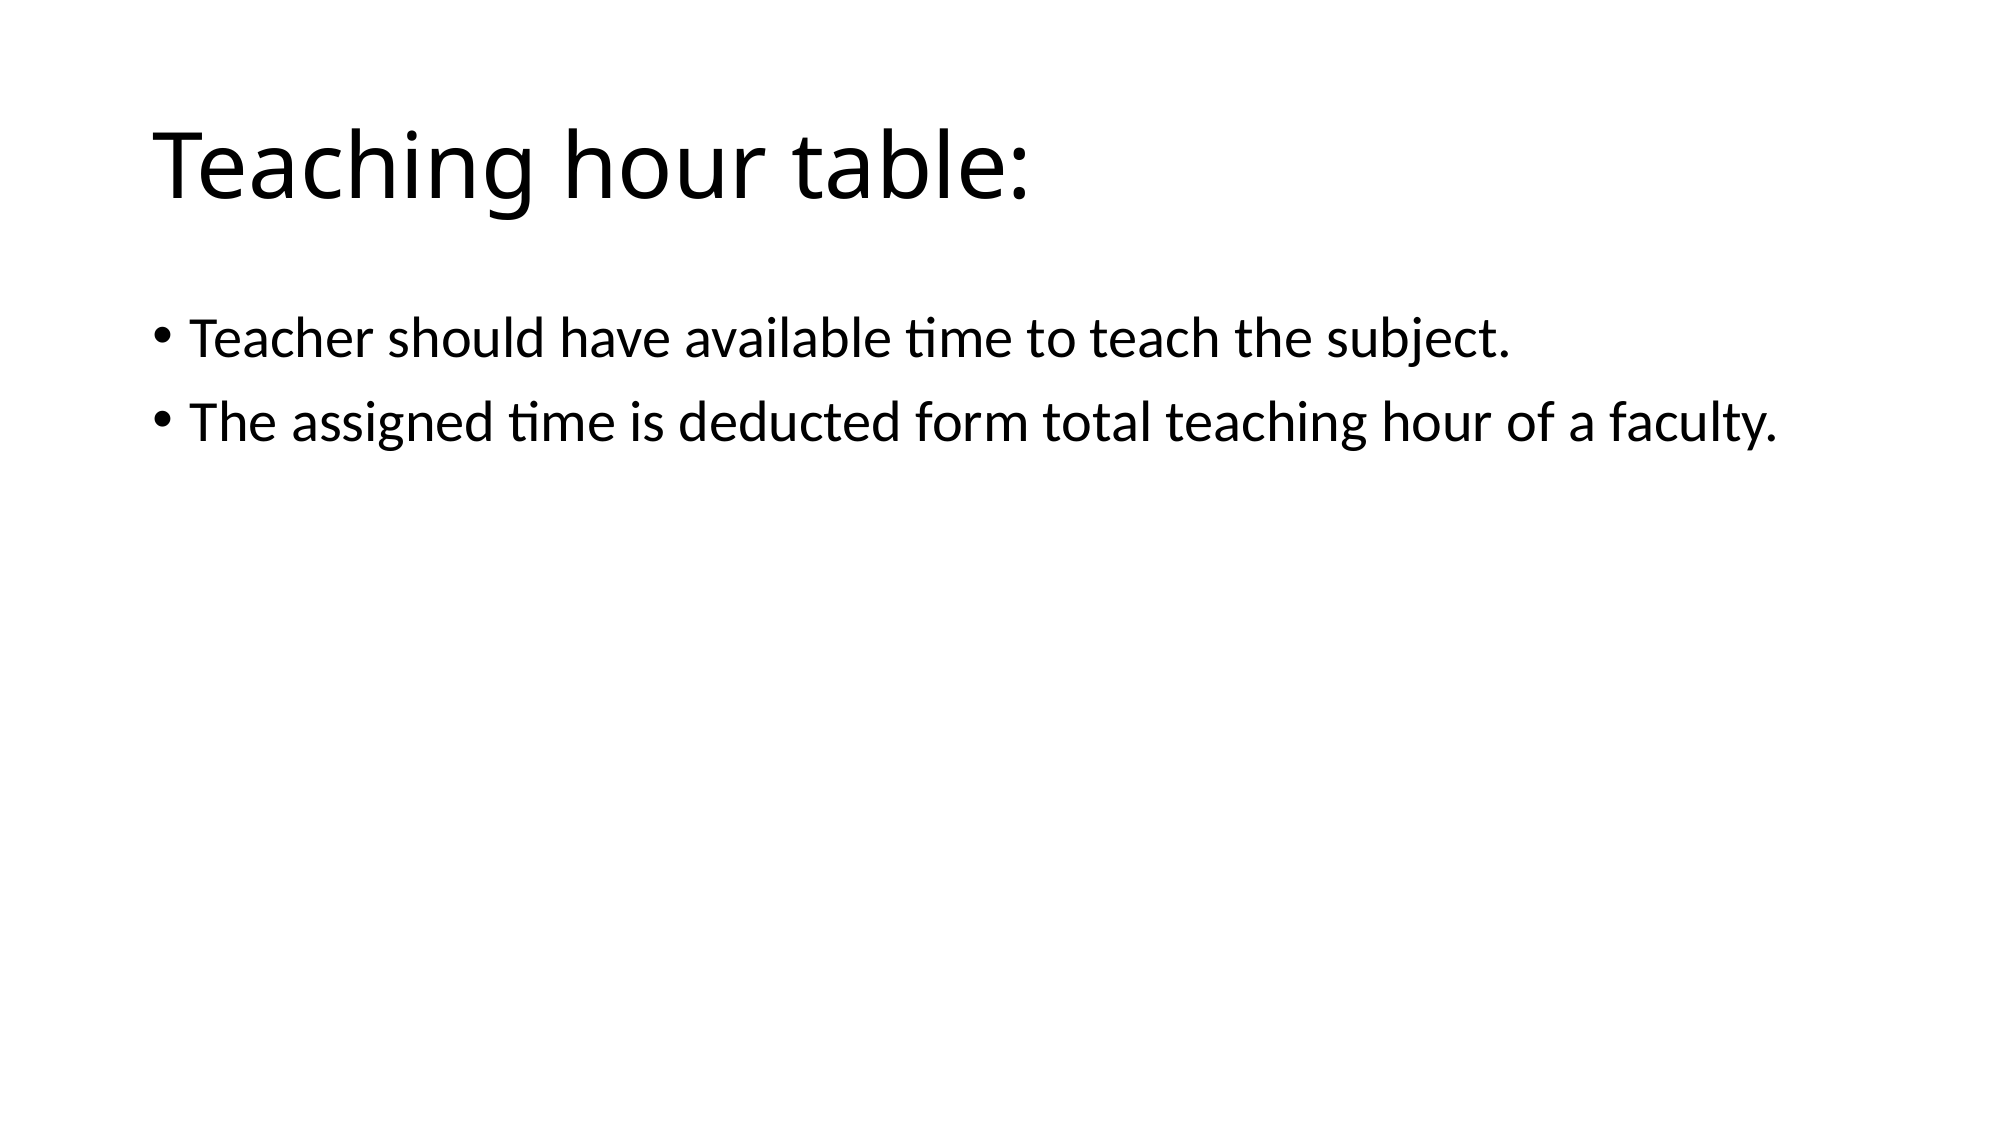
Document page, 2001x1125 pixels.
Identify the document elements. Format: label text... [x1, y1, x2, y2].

list Teacher should have available time to teach the subject. The assigned time is deducted form total teaching hour of a faculty. [137, 299, 1863, 1014]
title Teaching hour table: [137, 59, 1863, 278]
